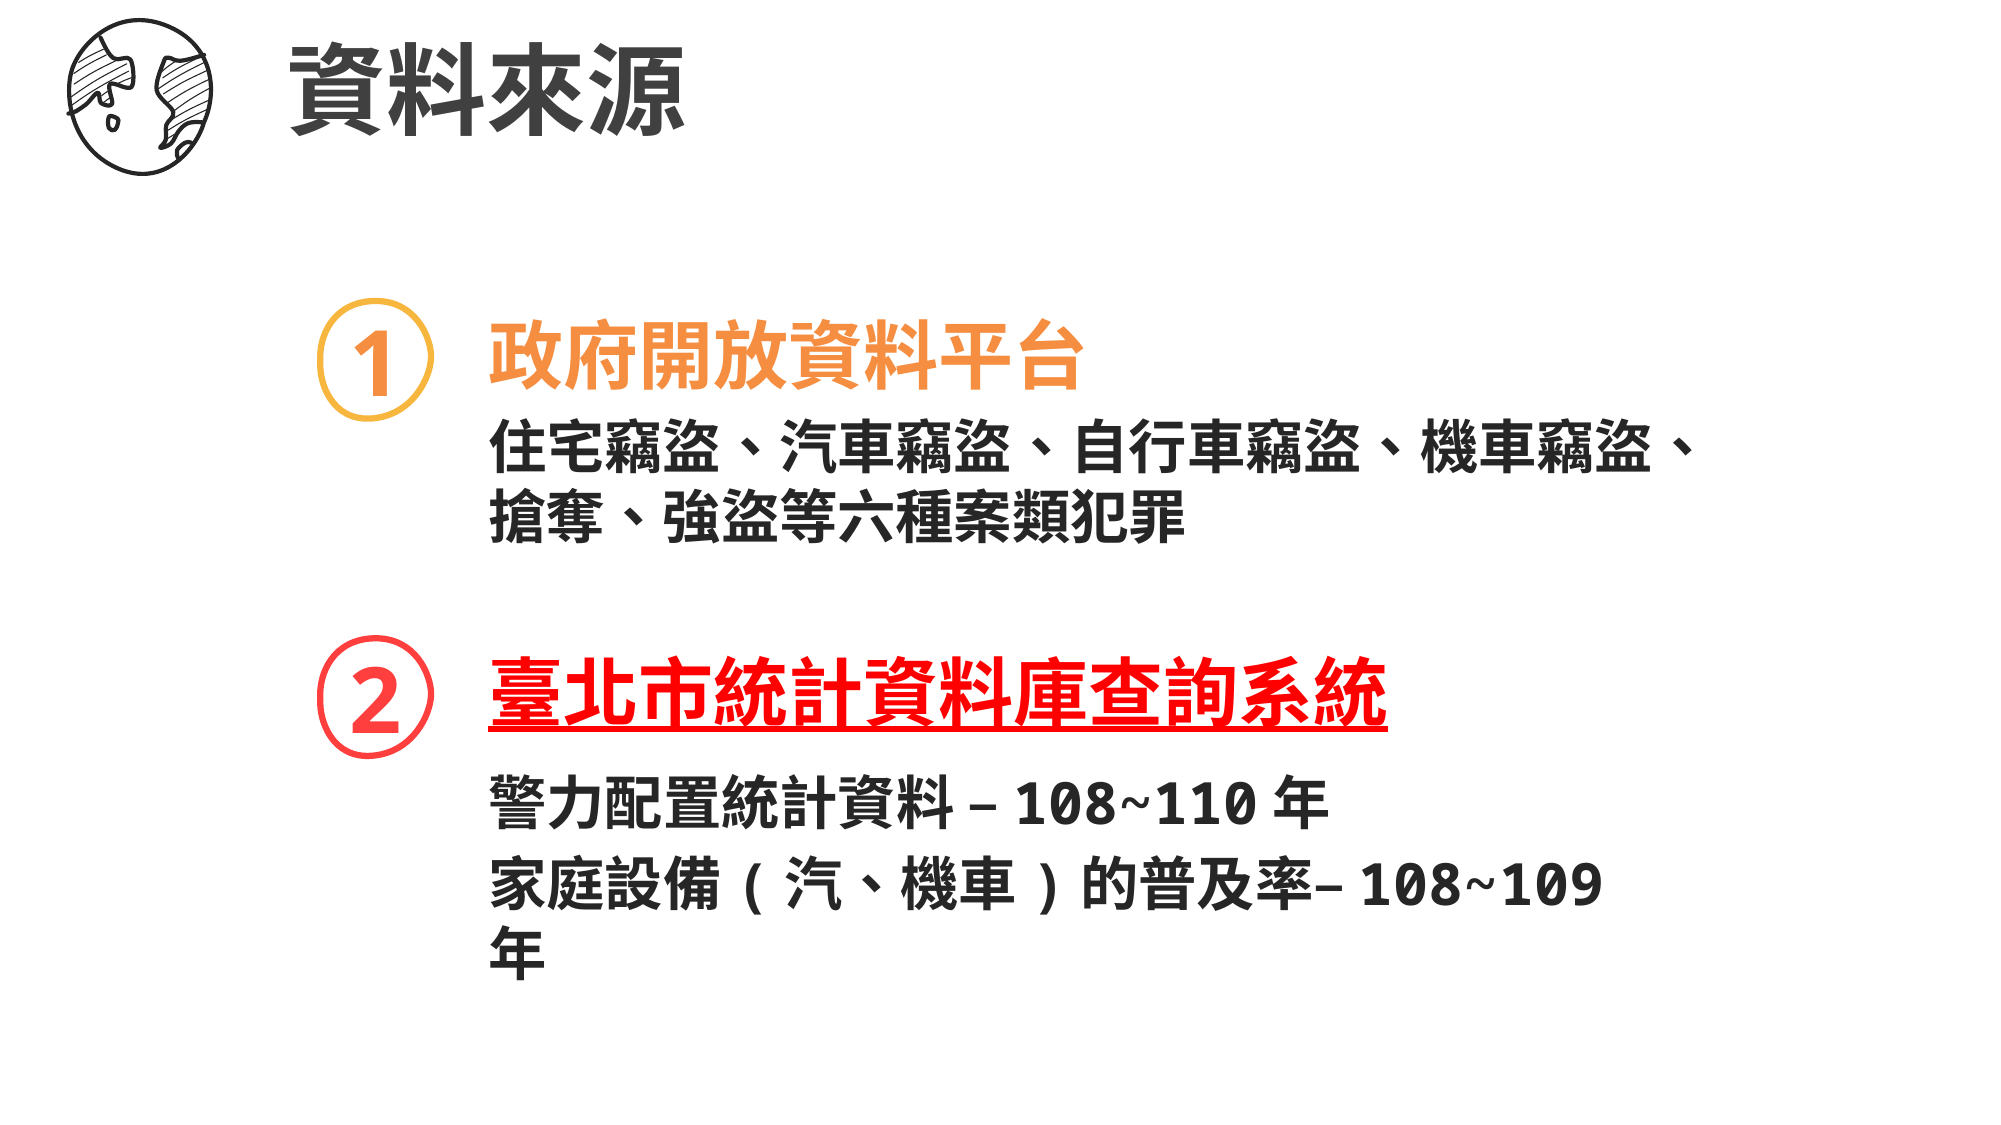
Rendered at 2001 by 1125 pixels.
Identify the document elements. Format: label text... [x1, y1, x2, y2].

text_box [320, 638, 1657, 914]
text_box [65, 20, 215, 172]
text_box 資料來源 [272, 20, 1023, 155]
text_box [320, 300, 1753, 563]
